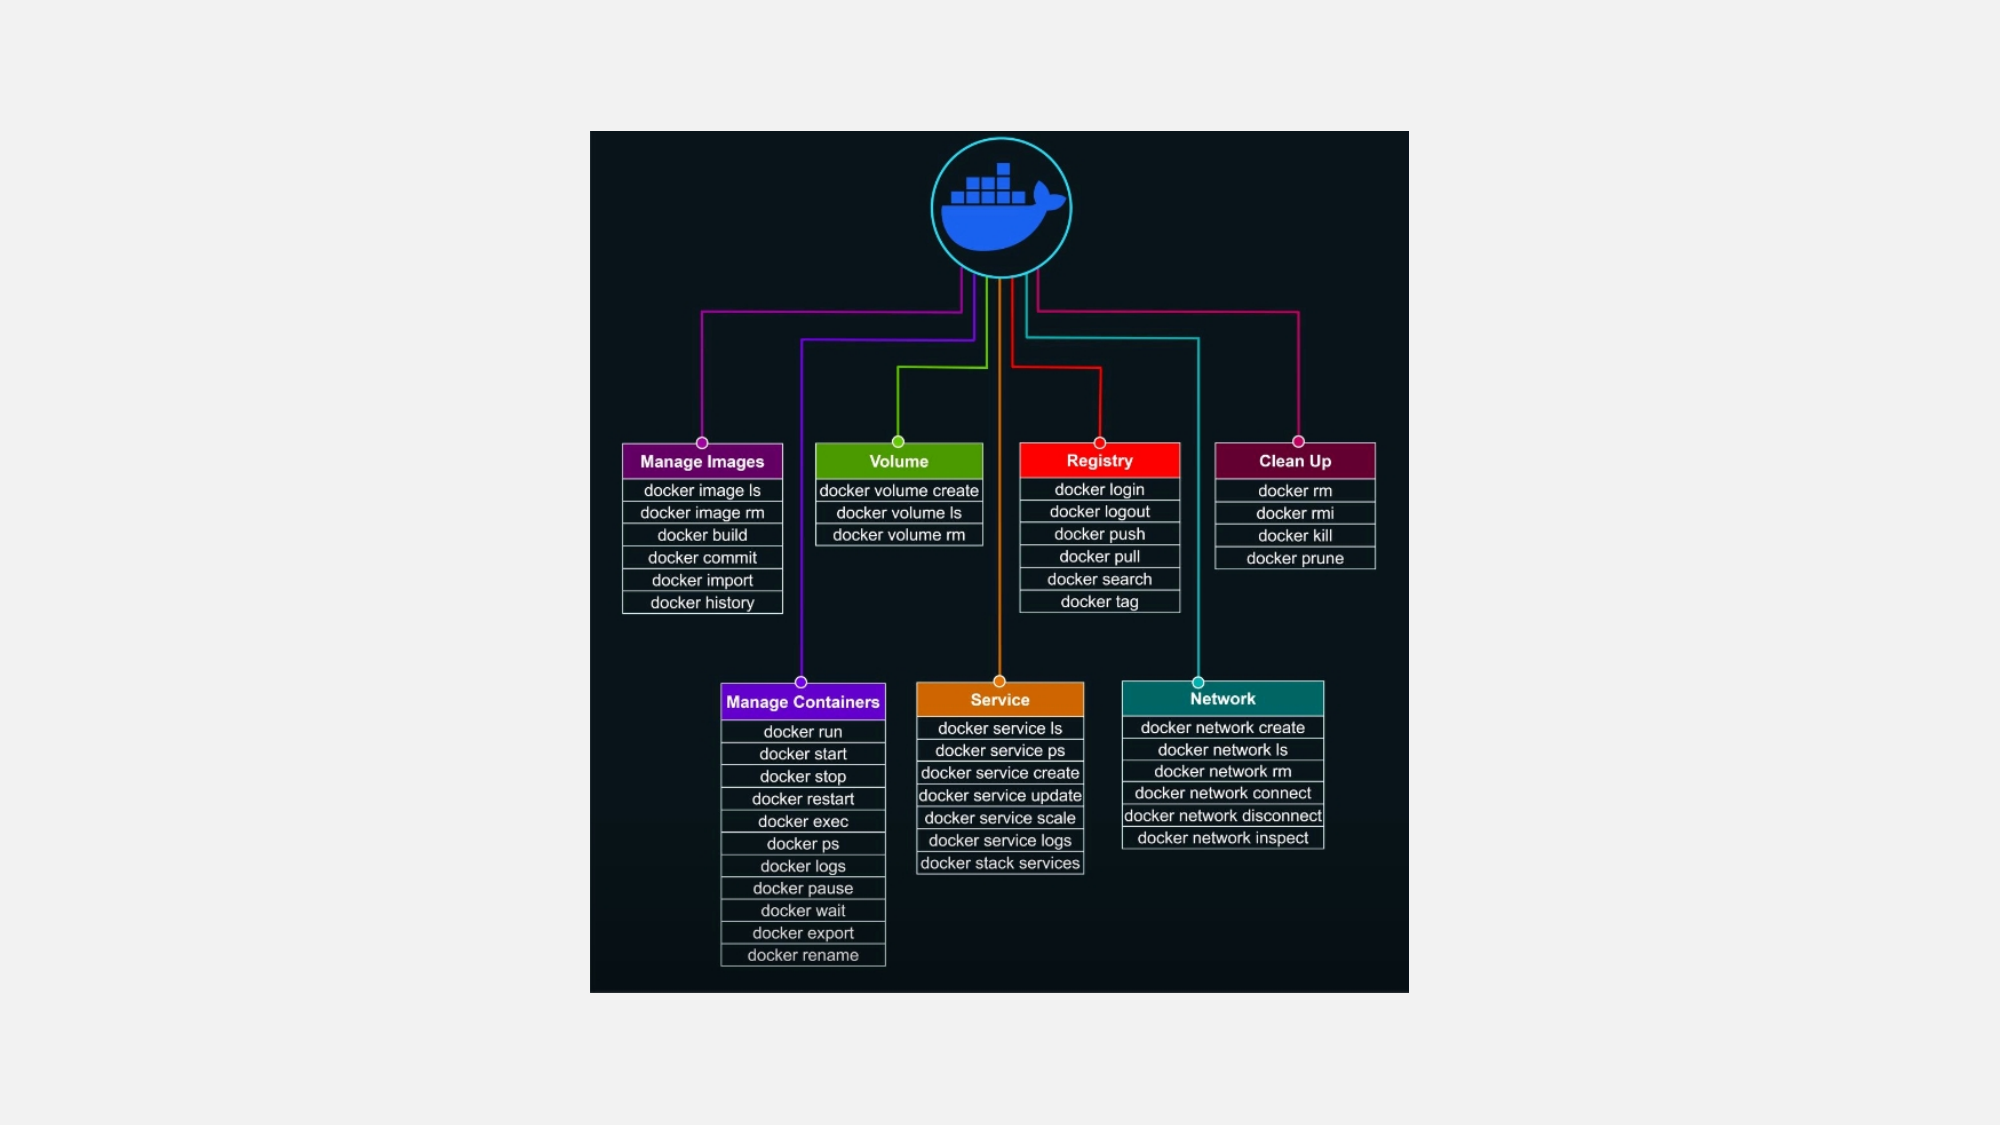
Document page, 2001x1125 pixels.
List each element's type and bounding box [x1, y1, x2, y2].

picture [590, 131, 1409, 993]
